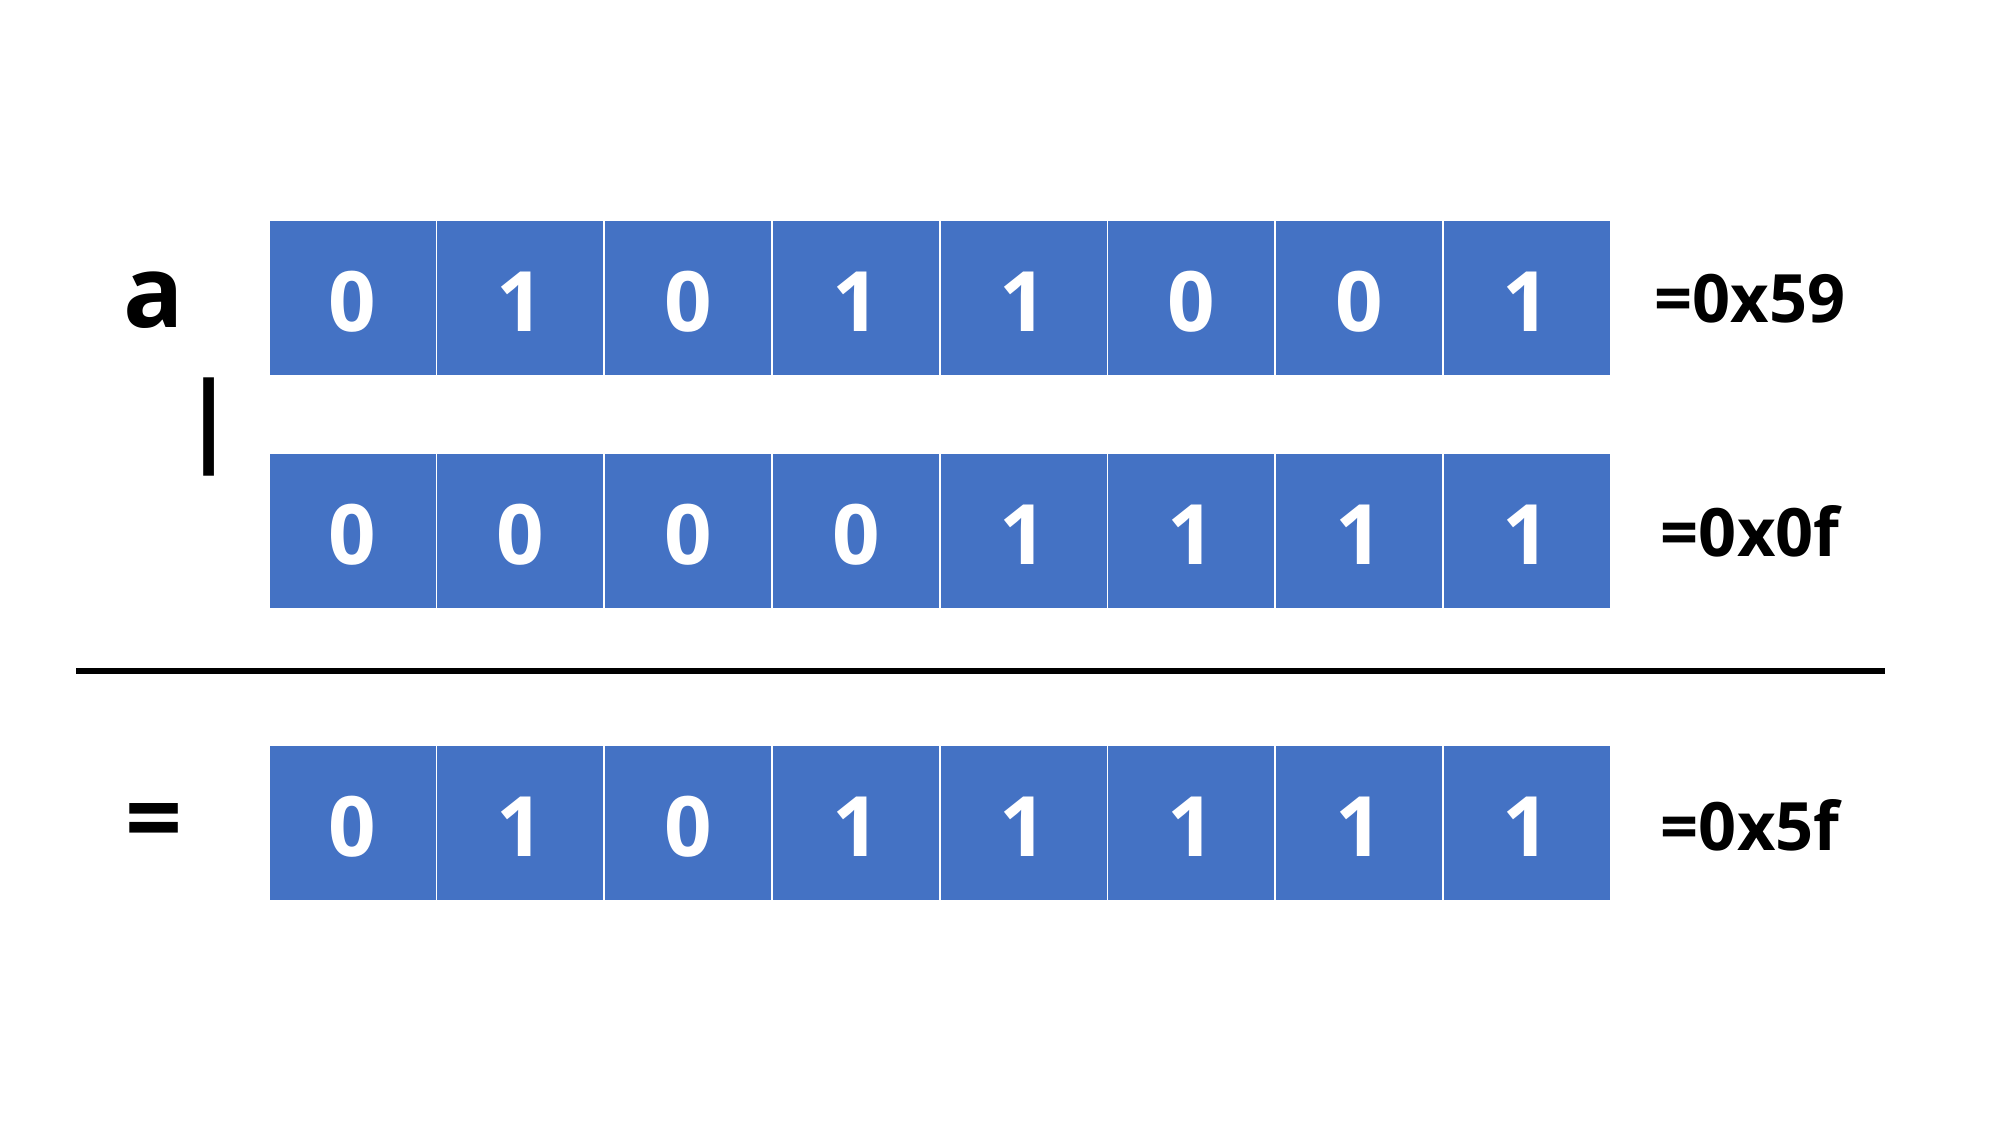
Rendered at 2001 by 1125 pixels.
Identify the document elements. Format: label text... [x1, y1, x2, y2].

table_header 0 [437, 454, 603, 608]
text_box =0x5f [1645, 776, 1855, 871]
table_header 0 [605, 746, 771, 900]
table_header 1 [1444, 746, 1610, 900]
table_header 0 [1276, 221, 1442, 375]
table_header 0 [270, 221, 436, 375]
table_header 1 [1108, 454, 1274, 608]
text_box =0x59 [1639, 248, 1861, 344]
table_header 1 [1276, 746, 1442, 900]
table_header 1 [773, 746, 939, 900]
table_header 0 [605, 454, 771, 608]
table_header 1 [773, 221, 939, 375]
table_header 1 [941, 454, 1107, 608]
table_header 0 [605, 221, 771, 375]
text_box =0x0f [1645, 482, 1855, 578]
table_header 1 [1276, 454, 1442, 608]
text_box | [166, 346, 251, 481]
table_header 0 [270, 454, 436, 608]
table_header 0 [270, 746, 436, 900]
table_header 1 [941, 746, 1107, 900]
table_header 1 [1444, 221, 1610, 375]
table_header 1 [437, 746, 603, 900]
table_header 0 [1108, 221, 1274, 375]
table_header 1 [1108, 746, 1274, 900]
text_box a [109, 220, 200, 355]
table_header 0 [773, 454, 939, 608]
table_header 1 [1444, 454, 1610, 608]
text_box = [110, 745, 198, 881]
table_header 1 [437, 221, 603, 375]
table_header 1 [941, 221, 1107, 375]
